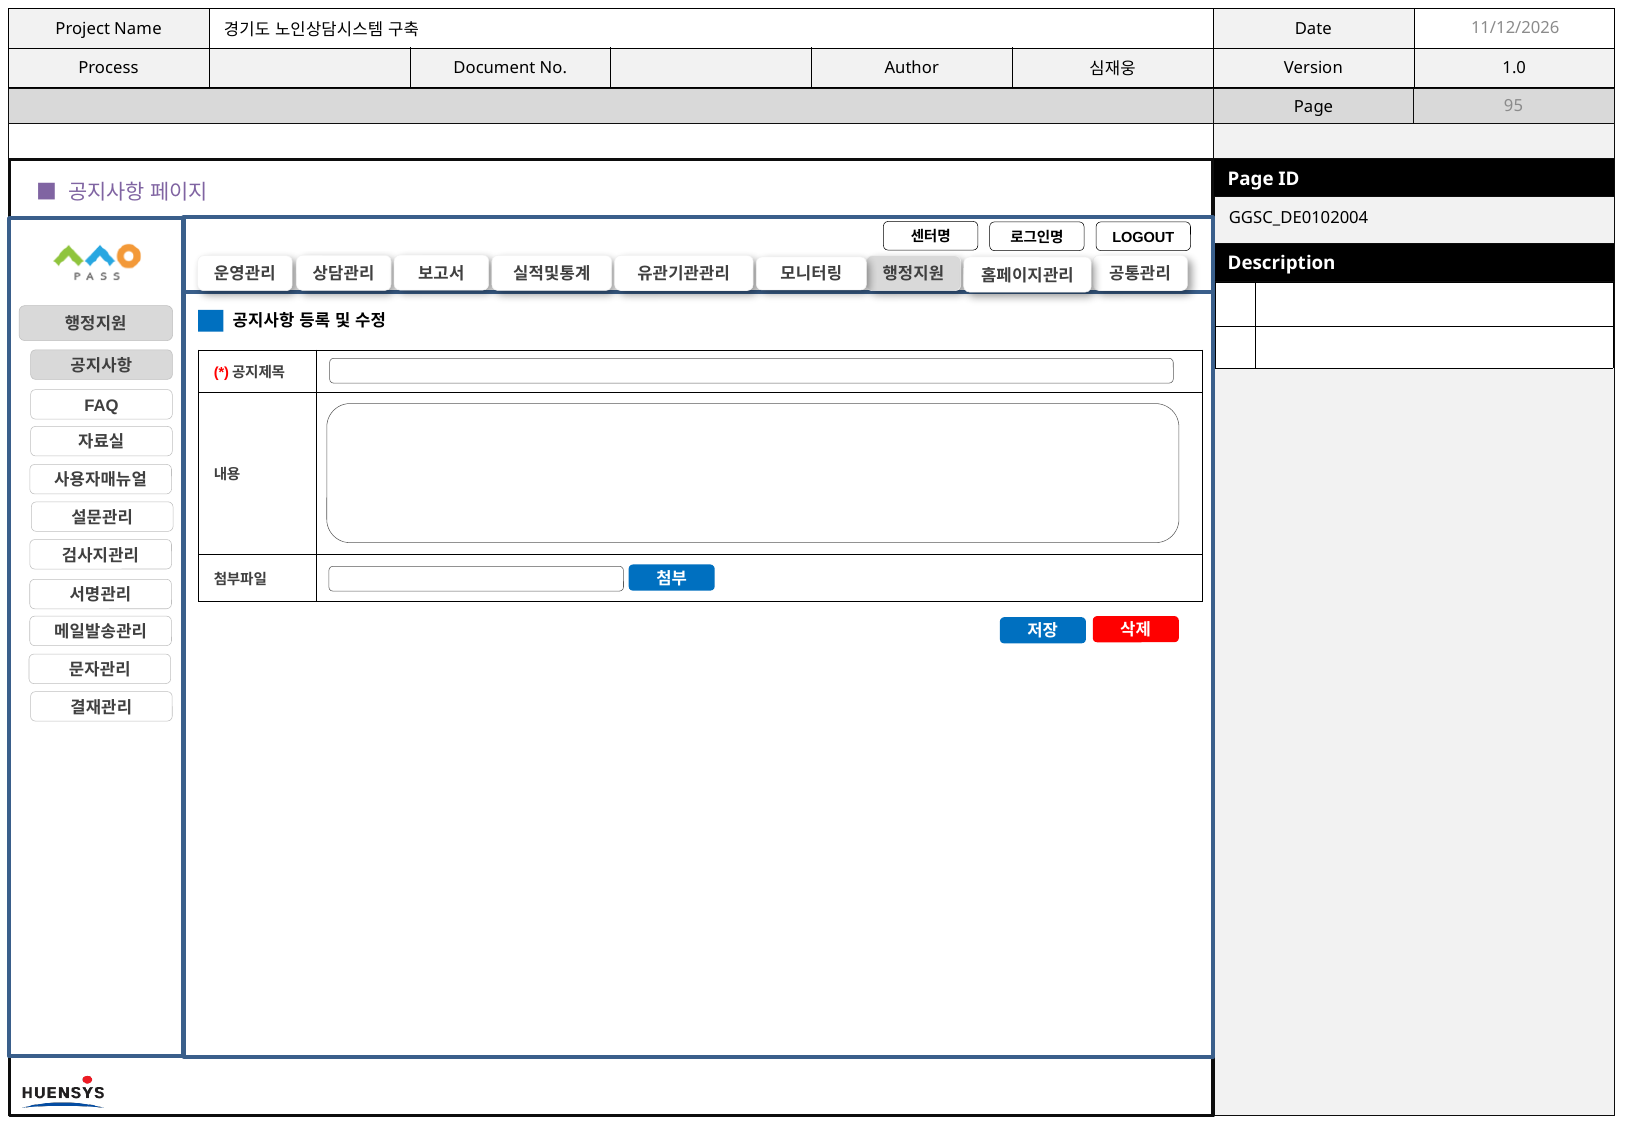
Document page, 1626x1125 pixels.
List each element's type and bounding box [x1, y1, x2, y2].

table_header [1216, 283, 1255, 326]
picture [46, 235, 146, 290]
picture [21, 1075, 104, 1108]
table_cell [199, 393, 316, 554]
table_header [22, 168, 988, 209]
text_box [7, 199, 1625, 1059]
table_cell [1216, 327, 1255, 368]
text_box [1211, 157, 1617, 198]
table_cell [317, 555, 1202, 601]
table_cell [1256, 327, 1613, 368]
table_header [199, 351, 316, 392]
slide_number [1413, 88, 1614, 124]
table_header [1256, 283, 1613, 326]
table_cell [199, 555, 316, 601]
slide_number [1414, 10, 1616, 46]
table_header [317, 351, 1202, 392]
table_cell [317, 393, 1202, 554]
